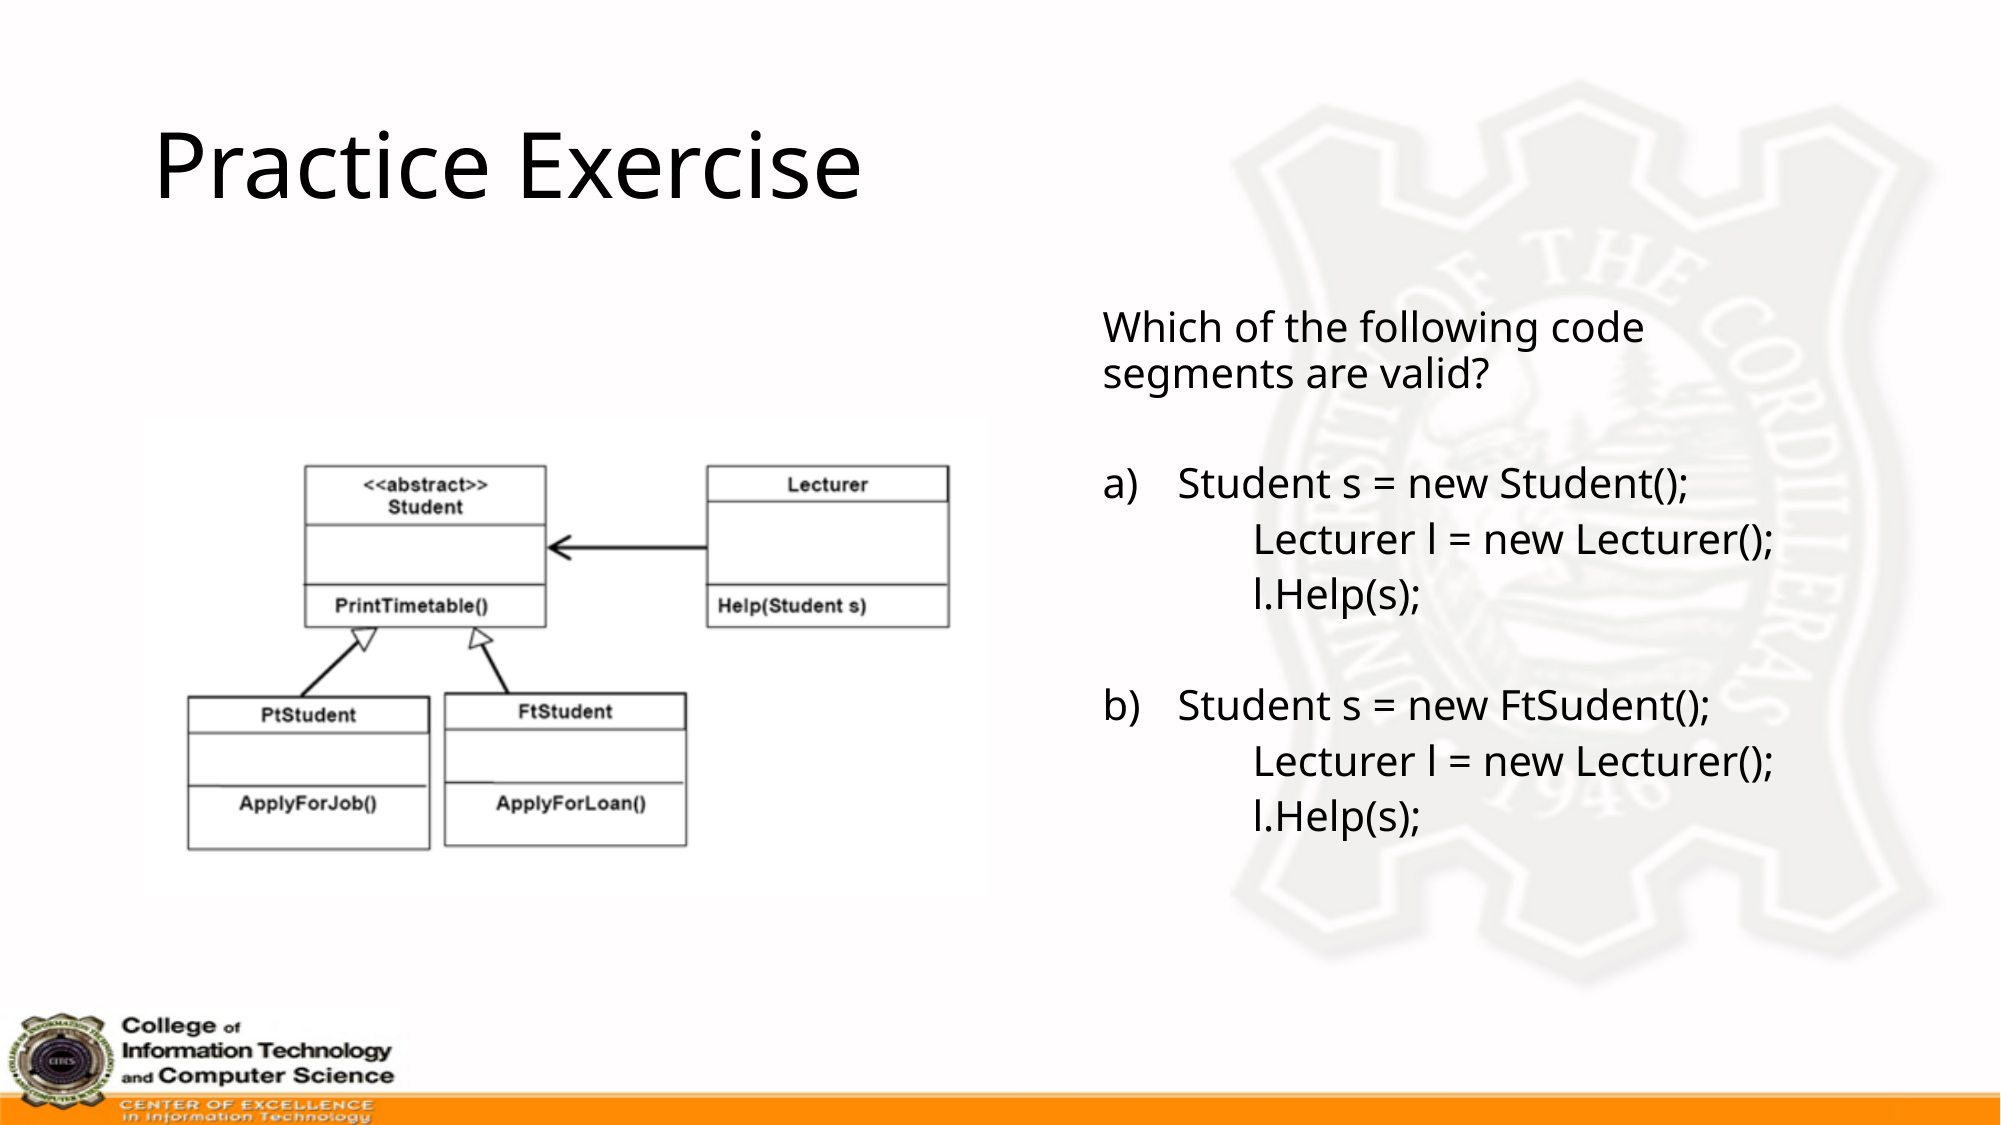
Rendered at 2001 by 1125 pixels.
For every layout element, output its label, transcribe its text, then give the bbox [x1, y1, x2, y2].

title Practice Exercise [137, 59, 1863, 278]
picture [0, 0, 2001, 1125]
list Which of the following code segments are valid? Student s = new Student(); Lecturer l = new Lecturer(); l.Help(s); Student s = new FtSudent(); Lecturer l = new Lecturer(); l.Help(s); [1012, 299, 1863, 1014]
